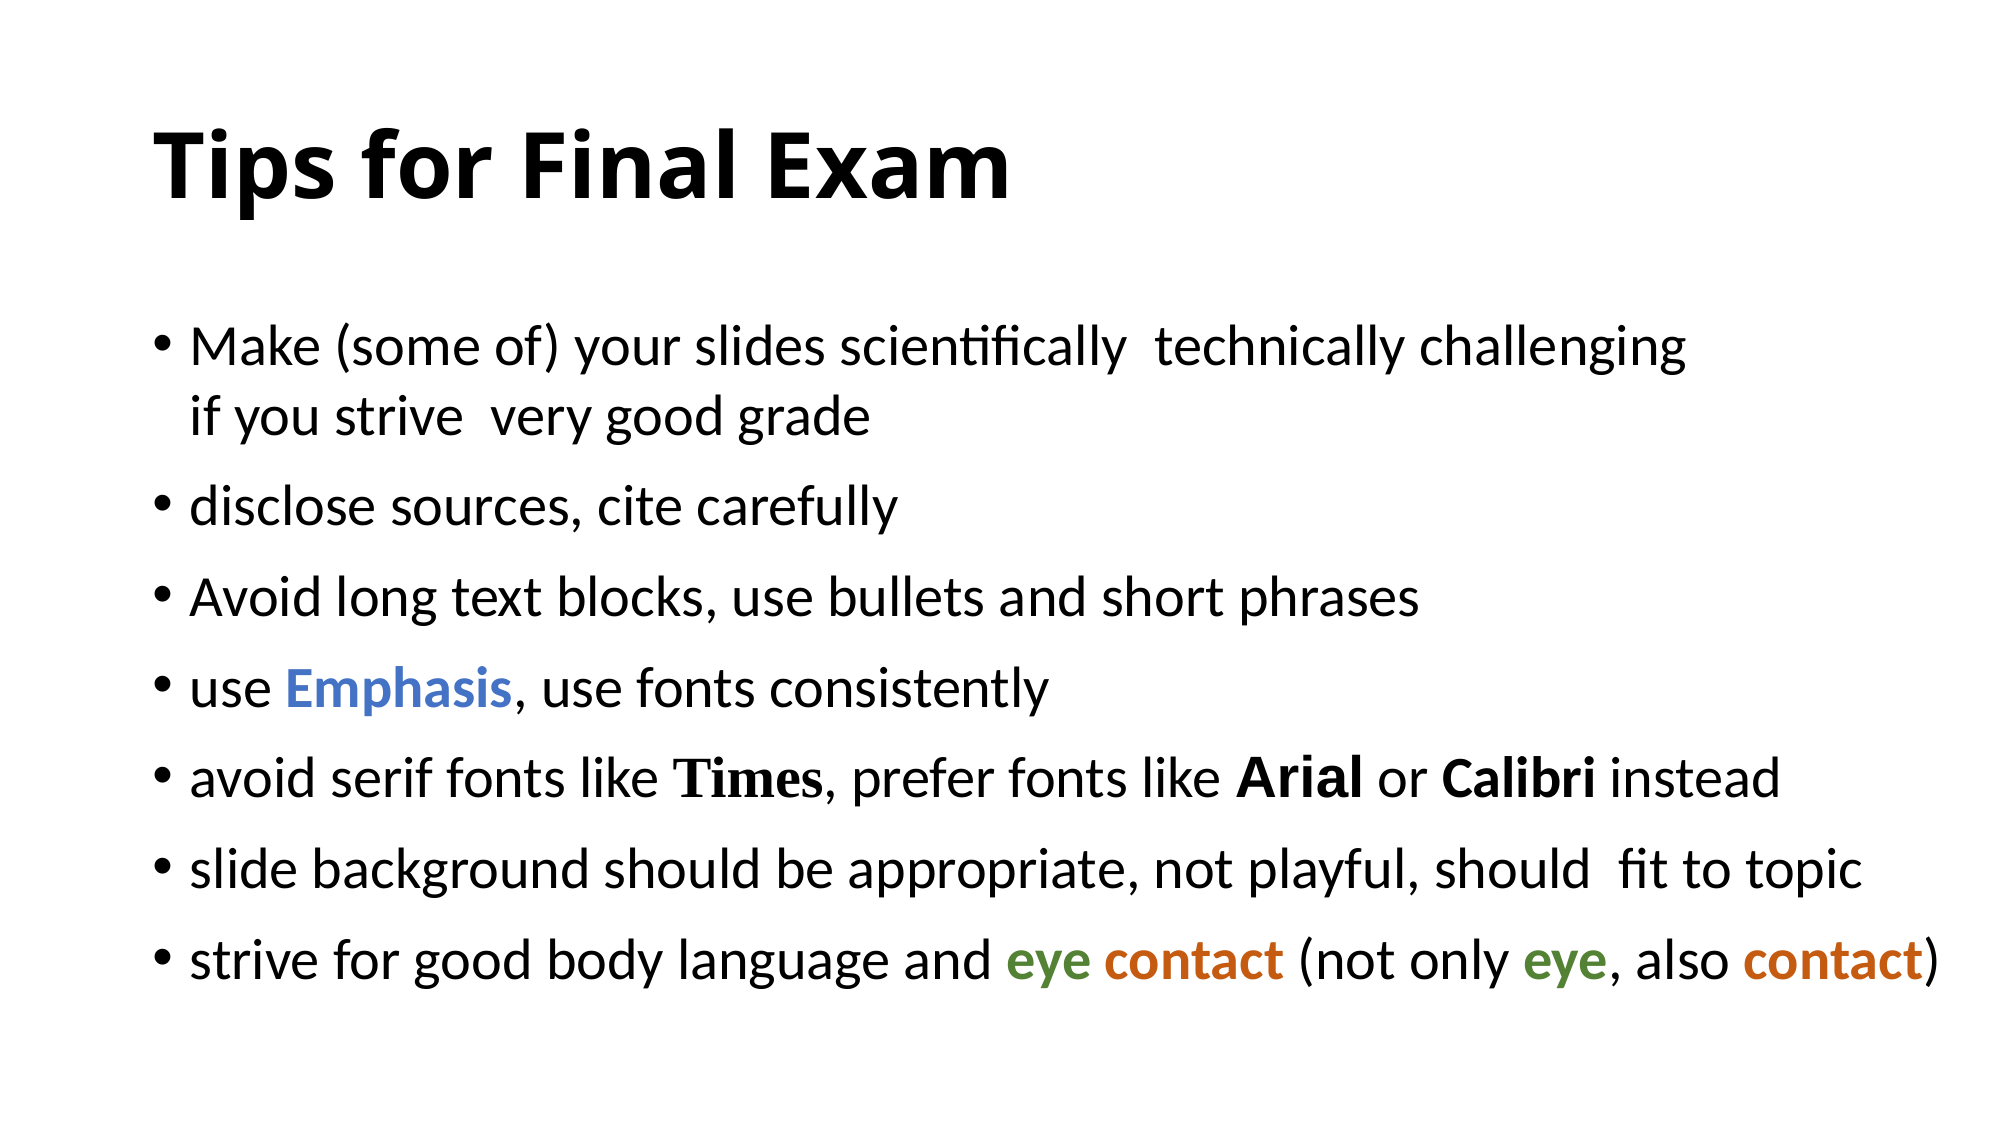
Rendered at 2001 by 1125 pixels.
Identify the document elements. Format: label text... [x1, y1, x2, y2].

list Make (some of) your slides scientifically technically challenging if you strive very good grade disclose sources, cite carefully Avoid long text blocks, use bullets and short phrases use Emphasis, use fonts consistently avoid serif fonts like Times, prefer fonts like Arial or Calibri instead slide background should be appropriate, not playful, should fit to topic strive for good body language and eye contact (not only eye, also contact) [137, 299, 1987, 1014]
title Tips for Final Exam [137, 59, 1863, 278]
